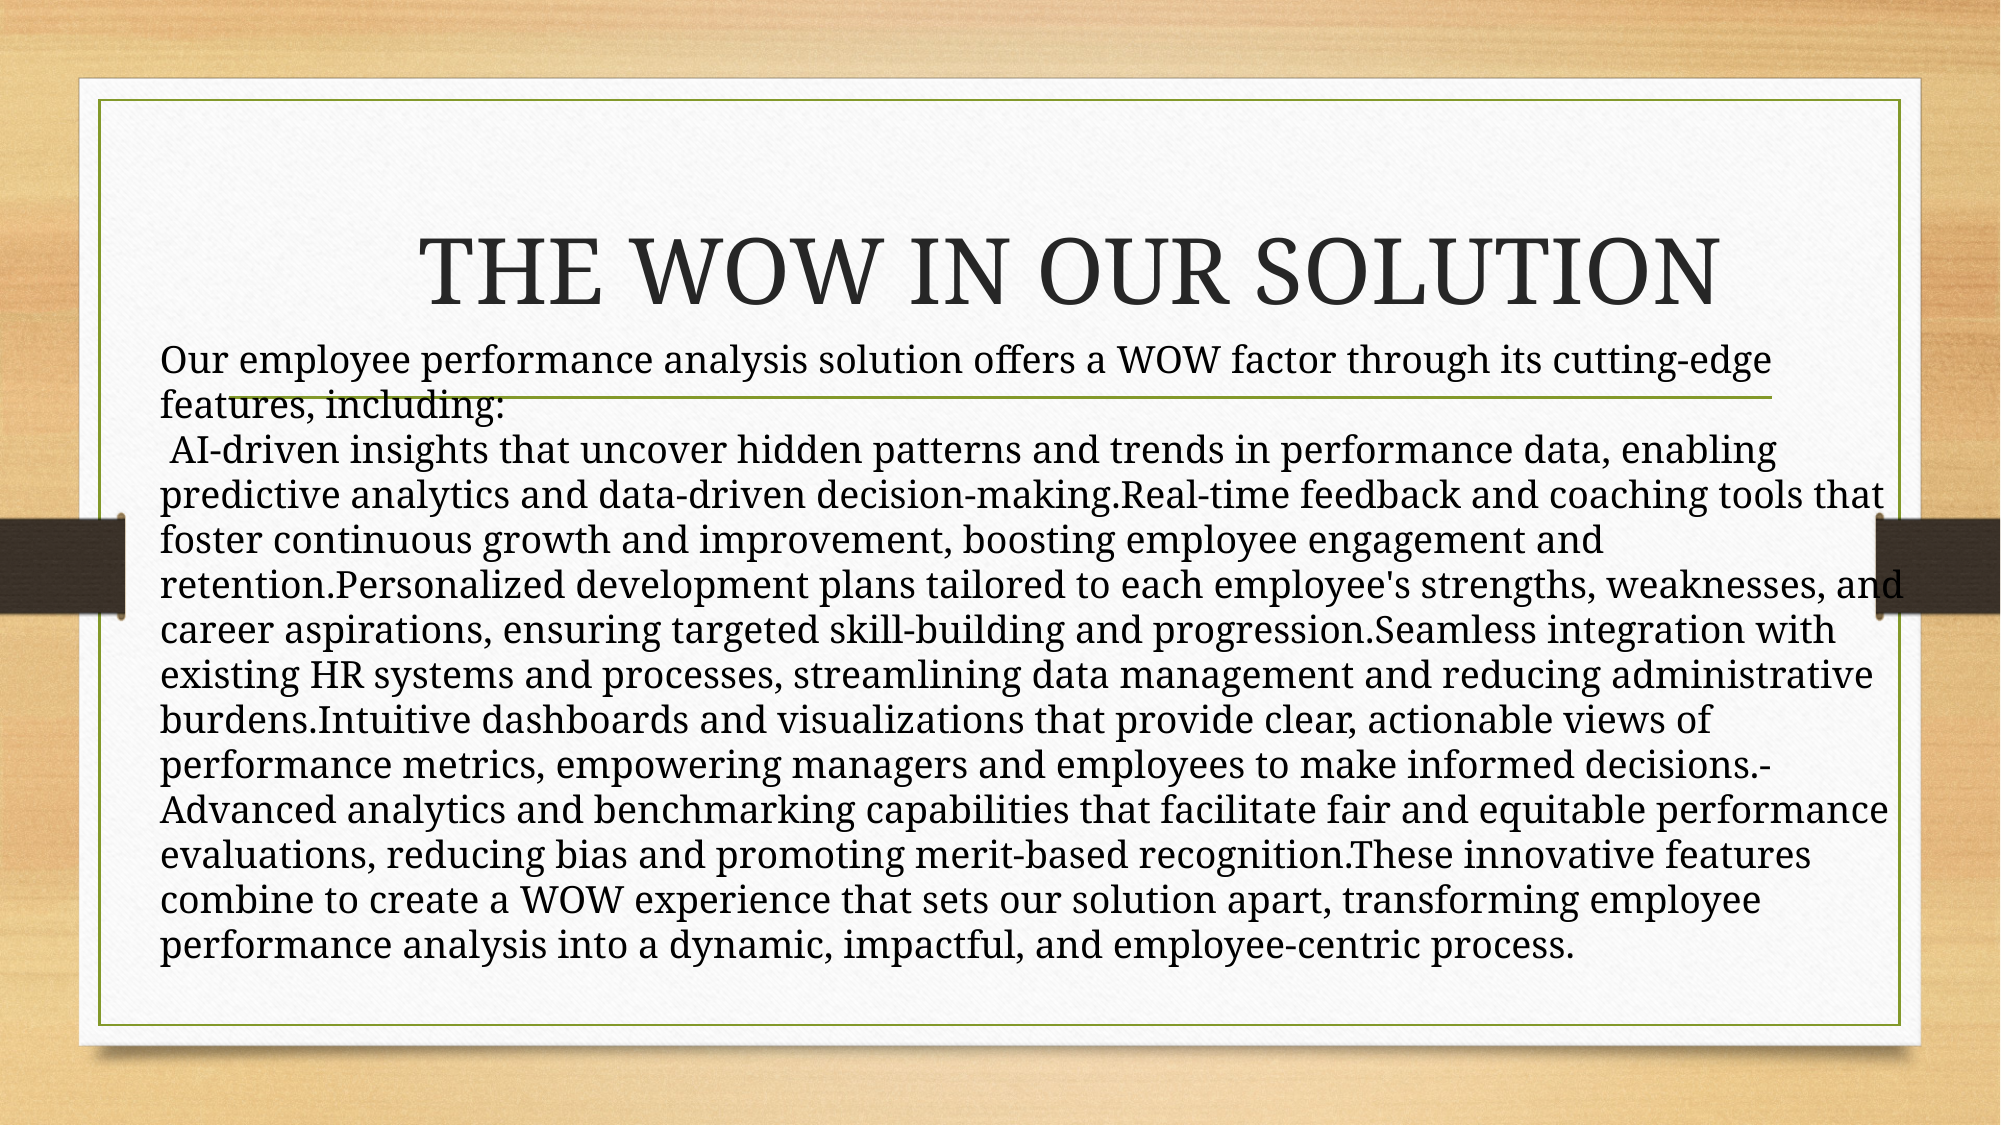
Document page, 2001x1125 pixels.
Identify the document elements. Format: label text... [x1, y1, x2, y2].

title THE WOW IN OUR SOLUTION [212, 161, 1788, 328]
picture [0, 0, 2001, 1125]
text_box Our employee performance analysis solution offers a WOW factor through its cutting-edge features, including: AI-driven insights that uncover hidden patterns and trends in performance data, enabling predictive analytics and data-driven decision-making.Real-time feedback and coaching tools that foster continuous growth and improvement, boosting employee engagement and retention.Personalized development plans tailored to each employee's strengths, weaknesses, and career aspirations, ensuring targeted skill-building and progression.Seamless integration with existing HR systems and processes, streamlining data management and reducing administrative burdens.Intuitive dashboards and visualizations that provide clear, actionable views of performance metrics, empowering managers and employees to make informed decisions.- Advanced analytics and benchmarking capabilities that facilitate fair and equitable performance evaluations, reducing bias and promoting merit-based recognition.These innovative features combine to create a WOW experience that sets our solution apart, transforming employee performance analysis into a dynamic, impactful, and employee-centric process. [145, 328, 1950, 974]
